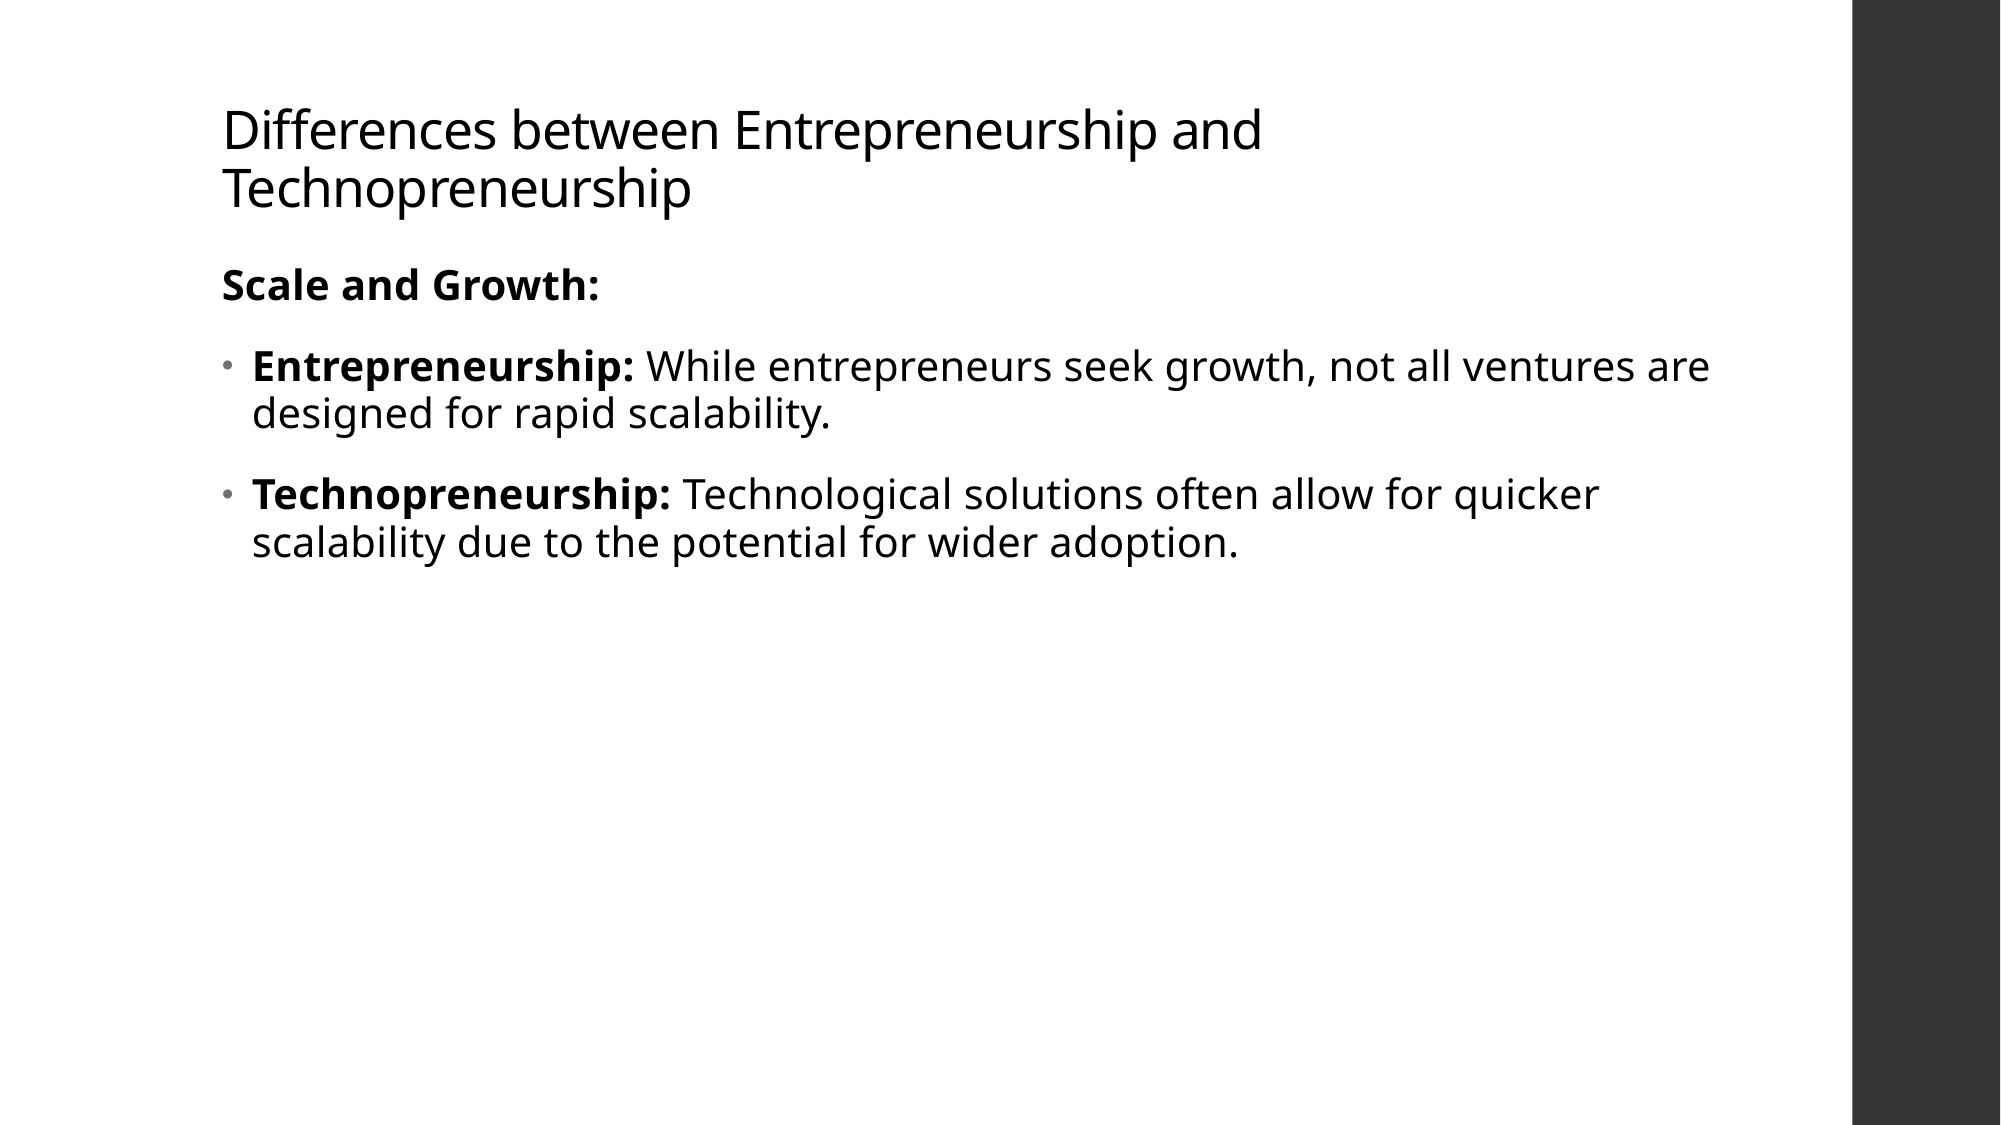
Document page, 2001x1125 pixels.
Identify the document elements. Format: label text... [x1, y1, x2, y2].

text_box Differences between Entrepreneurship and Technopreneurship [206, 96, 1510, 227]
text_box Scale and Growth: Entrepreneurship: While entrepreneurs seek growth, not all ventures are designed for rapid scalability. Technopreneurship: Technological solutions often allow for quicker scalability due to the potential for wider adoption. [206, 254, 1752, 1022]
